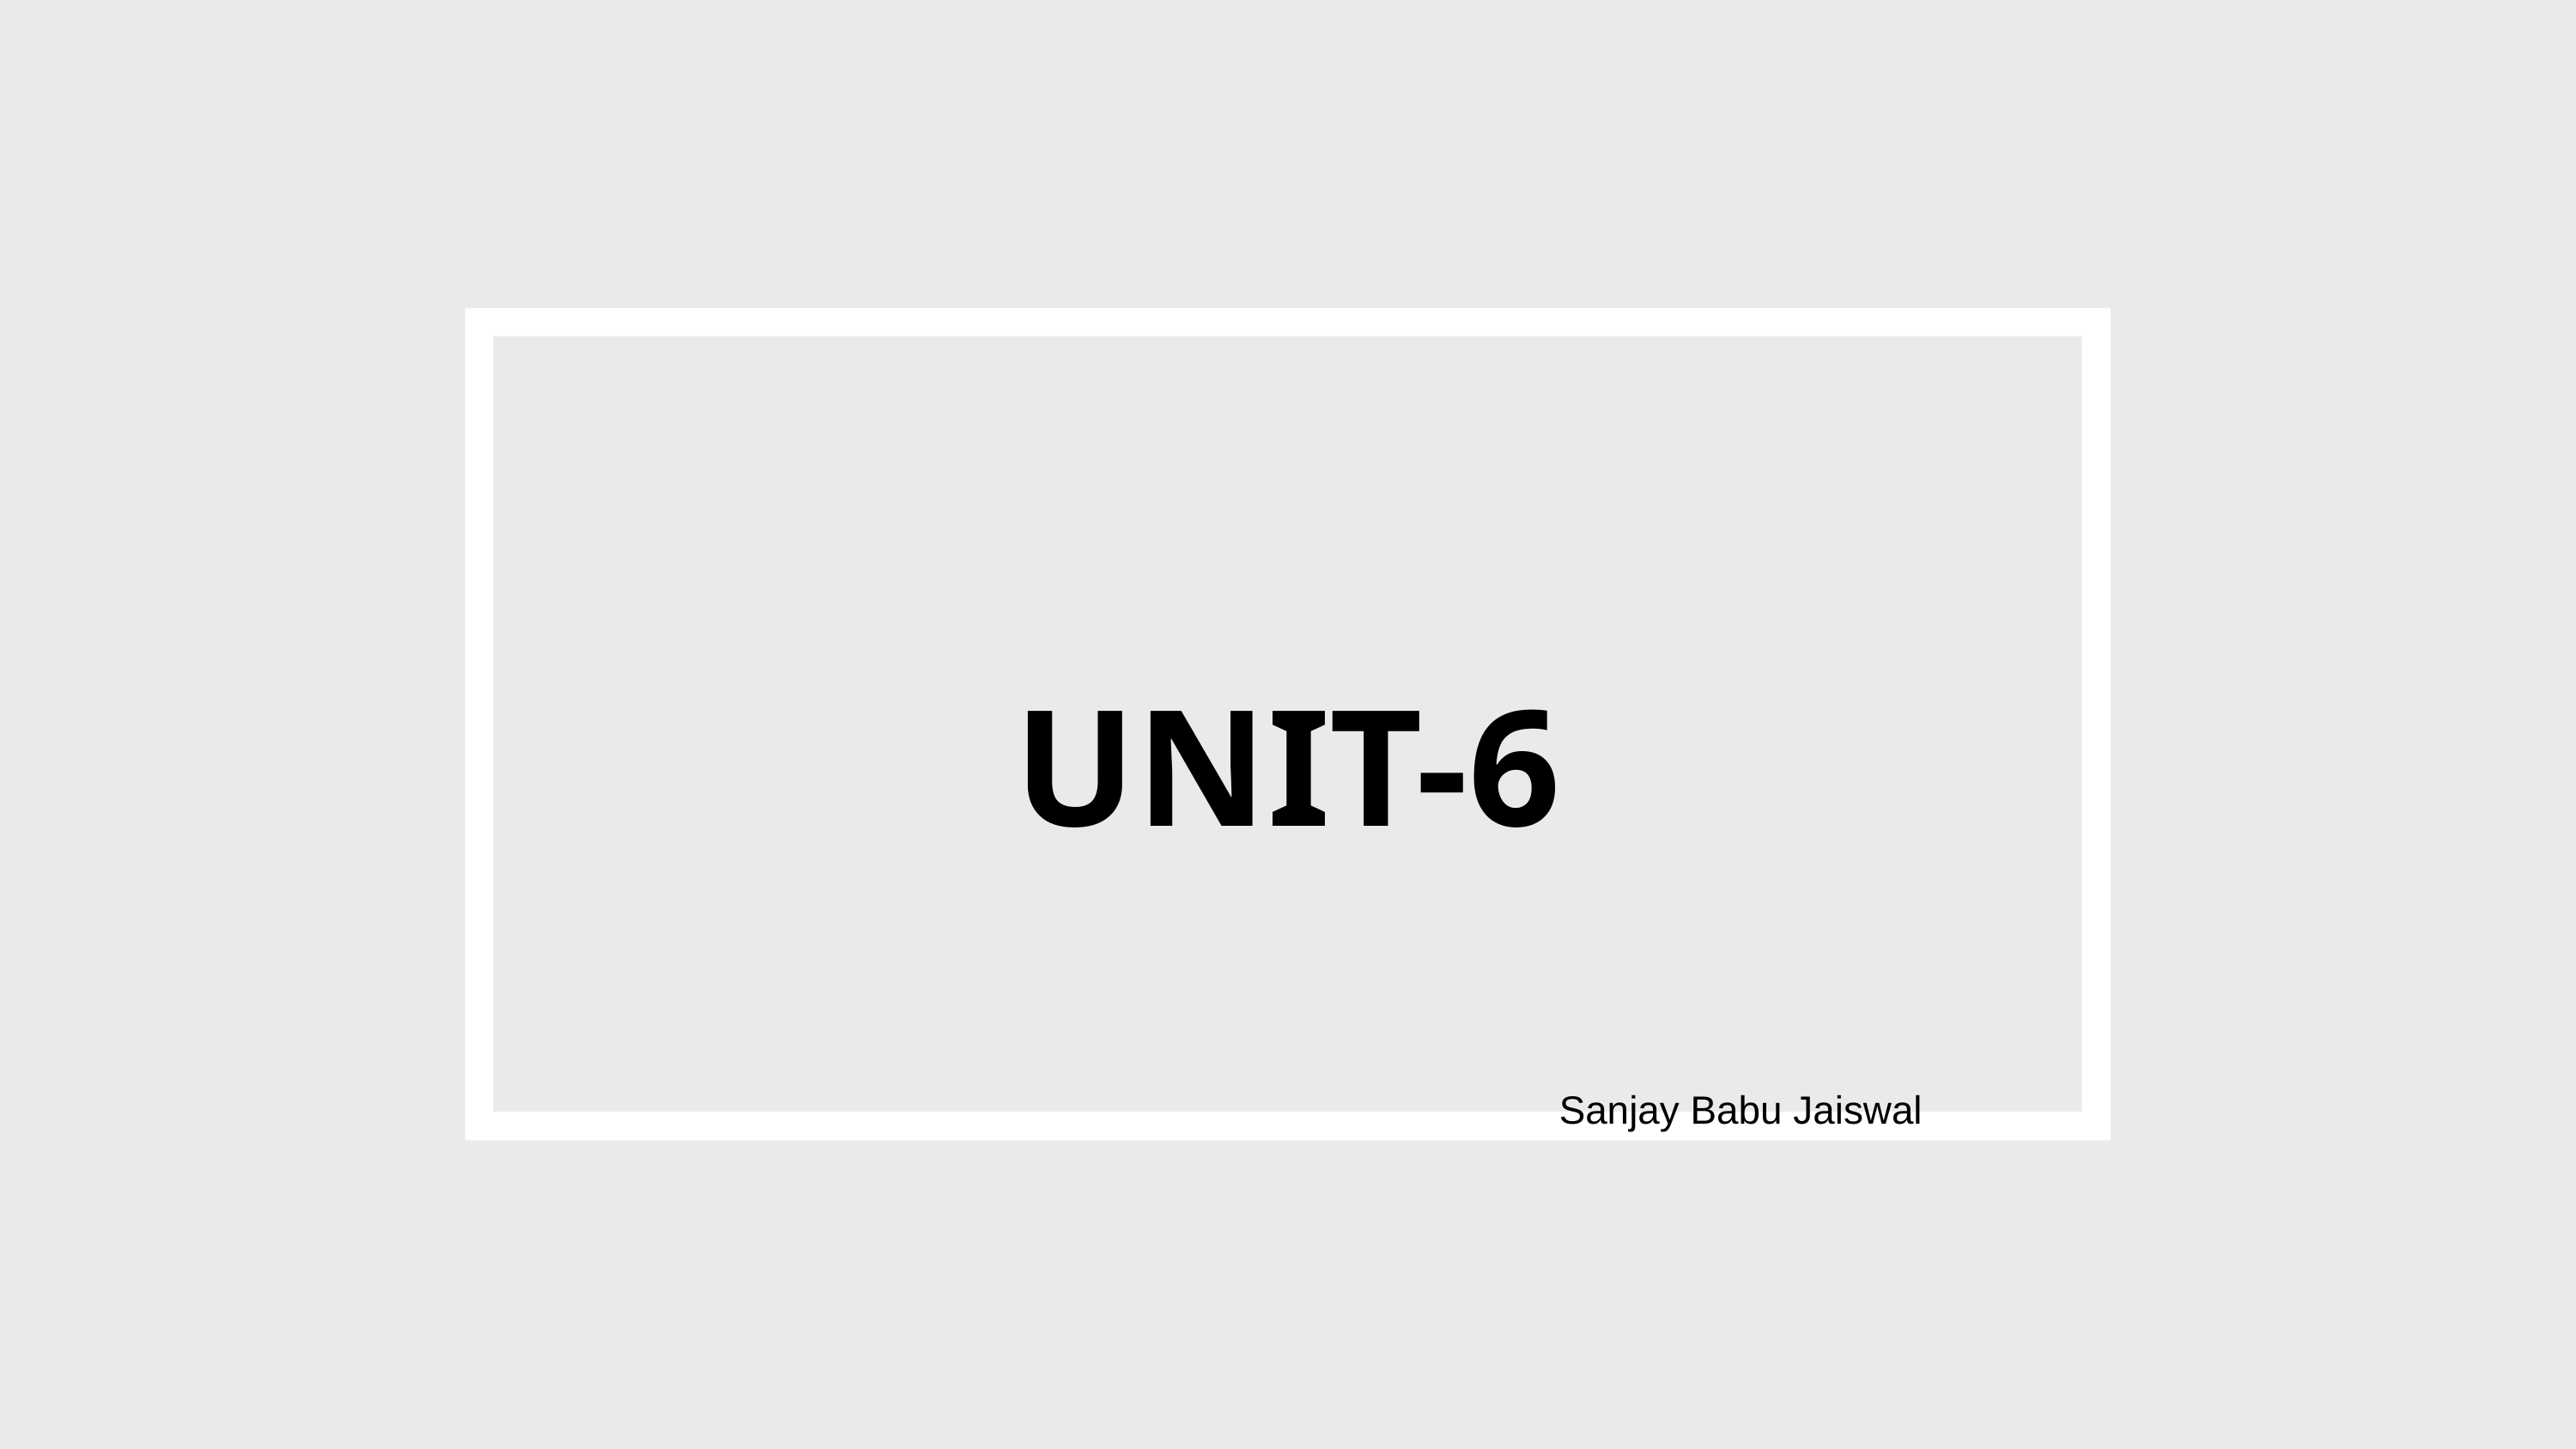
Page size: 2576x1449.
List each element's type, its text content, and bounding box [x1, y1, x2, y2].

text_box [465, 307, 2111, 1141]
text_box Sanjay Babu Jaiswal [1546, 1078, 2088, 1139]
text_box UNIT-6 [569, 626, 2006, 858]
